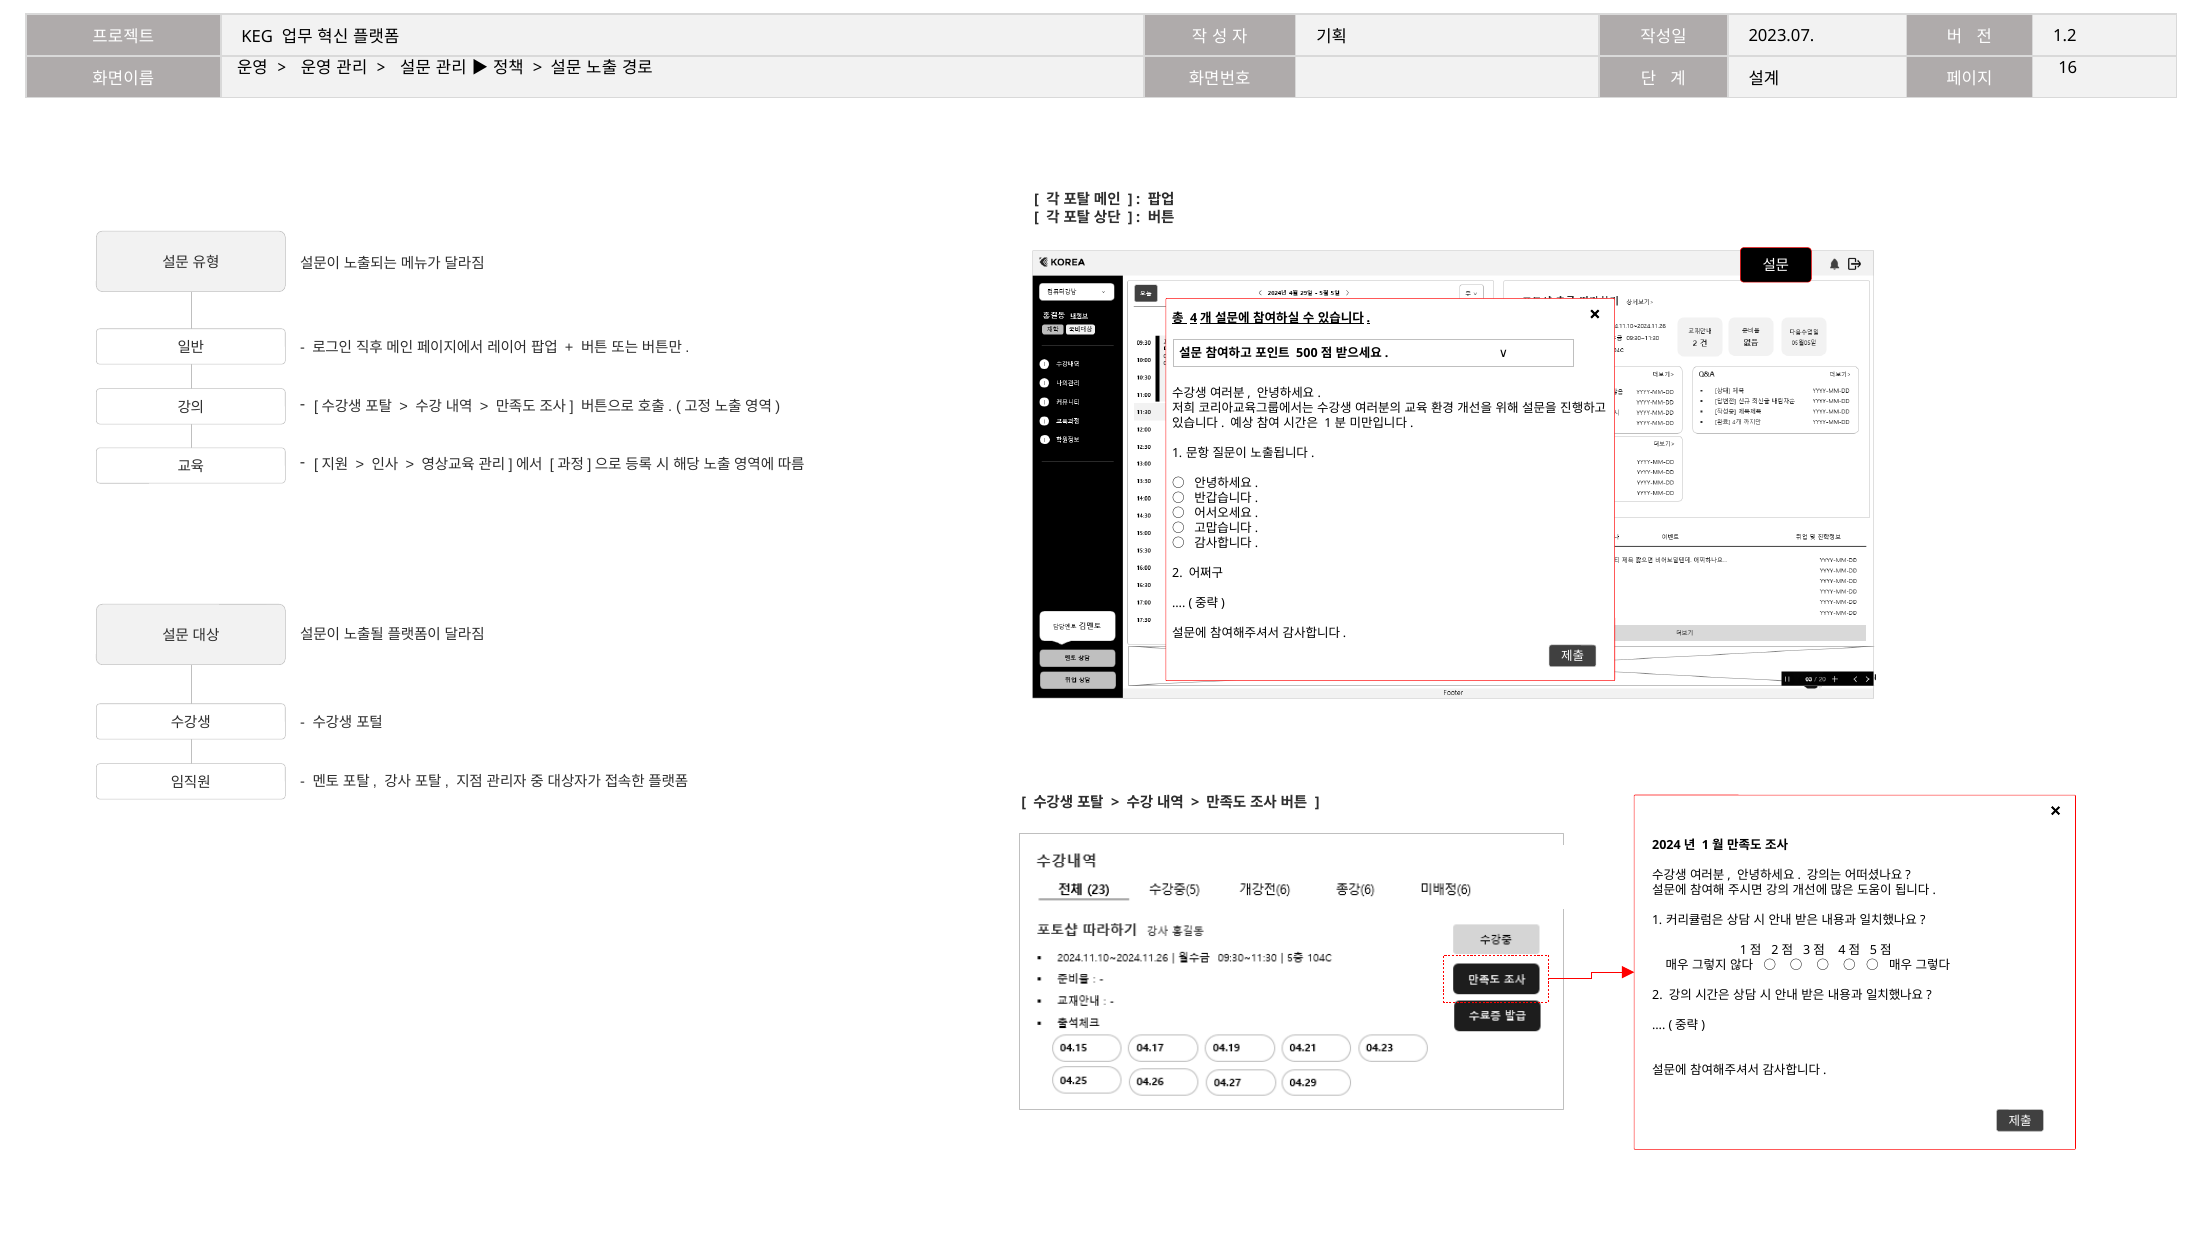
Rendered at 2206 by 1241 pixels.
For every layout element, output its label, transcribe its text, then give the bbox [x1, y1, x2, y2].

text_box [지원 > 인사 > 영상교육 관리]에서 [과정]으로 등록 시 해당 노출 영역에 따름 [285, 447, 867, 481]
text_box - 로그인 직후 메인 페이지에서 레이어 팝업 + 버튼 또는 버튼만. [285, 330, 973, 363]
title 운영 > 운영 관리 > 설문 관리 ▶ 정책 > 설문 노출 경로 [220, 56, 799, 81]
text_box 수강생 [191, 703, 285, 740]
text_box 임직원 [191, 763, 285, 800]
text_box - 수강생 포털 [285, 705, 699, 738]
picture [1031, 249, 1876, 699]
text_box 강의 [191, 388, 285, 425]
text_box 일반 [96, 328, 190, 365]
text_box - 멘토 포탈, 강사 포탈, 지점 관리자 중 대상자가 접속한 플랫폼 [285, 765, 817, 798]
text_box 일반 [191, 328, 285, 365]
text_box 교육 [96, 447, 190, 484]
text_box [1019, 833, 1564, 1110]
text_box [1548, 972, 1635, 979]
text_box 설문 유형 [96, 231, 286, 292]
text_box [수강생 포탈 > 수강 내역 > 만족도 조사] 버튼으로 호출. (고정 노출 영역) [285, 389, 867, 423]
text_box [ 수강생 포탈 > 수강 내역 > 만족도 조사 버튼 ] [1006, 785, 1444, 818]
text_box 임직원 [96, 763, 190, 800]
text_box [1165, 298, 1615, 681]
text_box 강의 [96, 388, 190, 425]
text_box 설문이 노출되는 메뉴가 달라짐 [285, 246, 699, 279]
text_box 교육 [191, 447, 285, 484]
text_box 수강생 [96, 703, 190, 740]
text_box 설문 대상 [96, 604, 286, 665]
text_box [ 각 포탈 메인 ] : 팝업 [ 각 포탈 상단 ] : 버튼 [1019, 182, 1977, 233]
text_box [1634, 795, 2076, 1150]
text_box 설문이 노출될 플랫폼이 달라짐 [285, 618, 699, 651]
slide_number 15 [2043, 56, 2152, 80]
